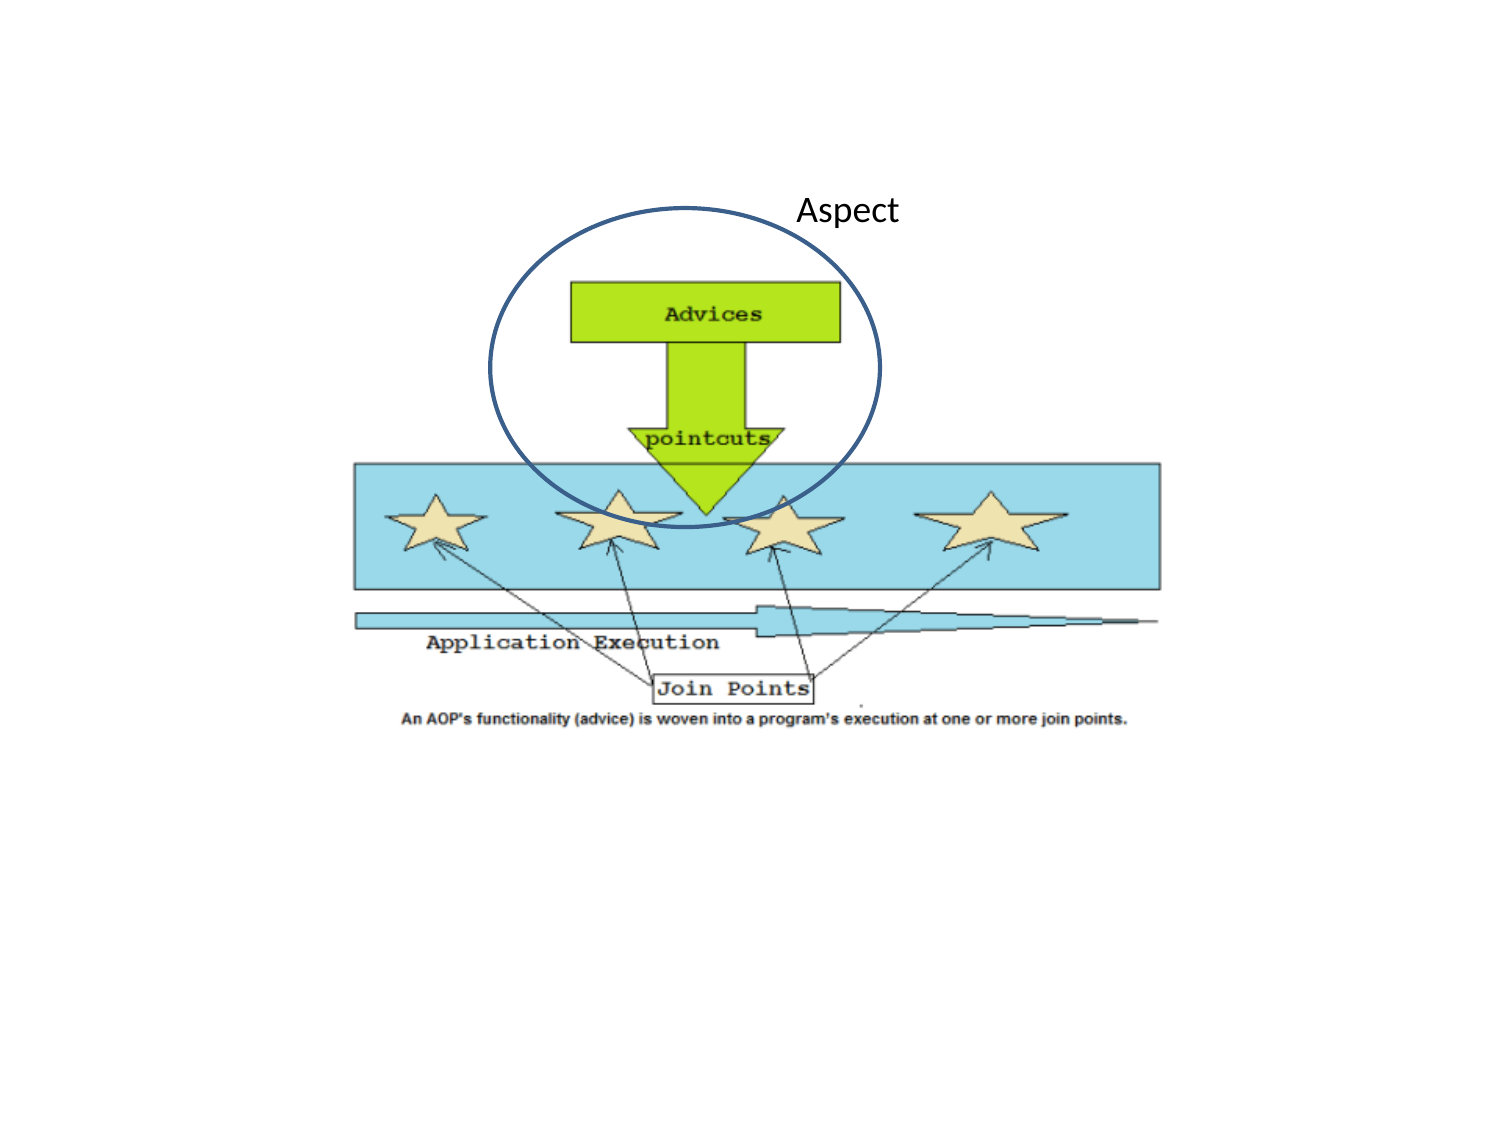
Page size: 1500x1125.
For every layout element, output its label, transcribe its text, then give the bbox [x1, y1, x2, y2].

text_box [549, 205, 821, 250]
picture [336, 251, 1165, 730]
text_box Aspect [781, 177, 915, 238]
